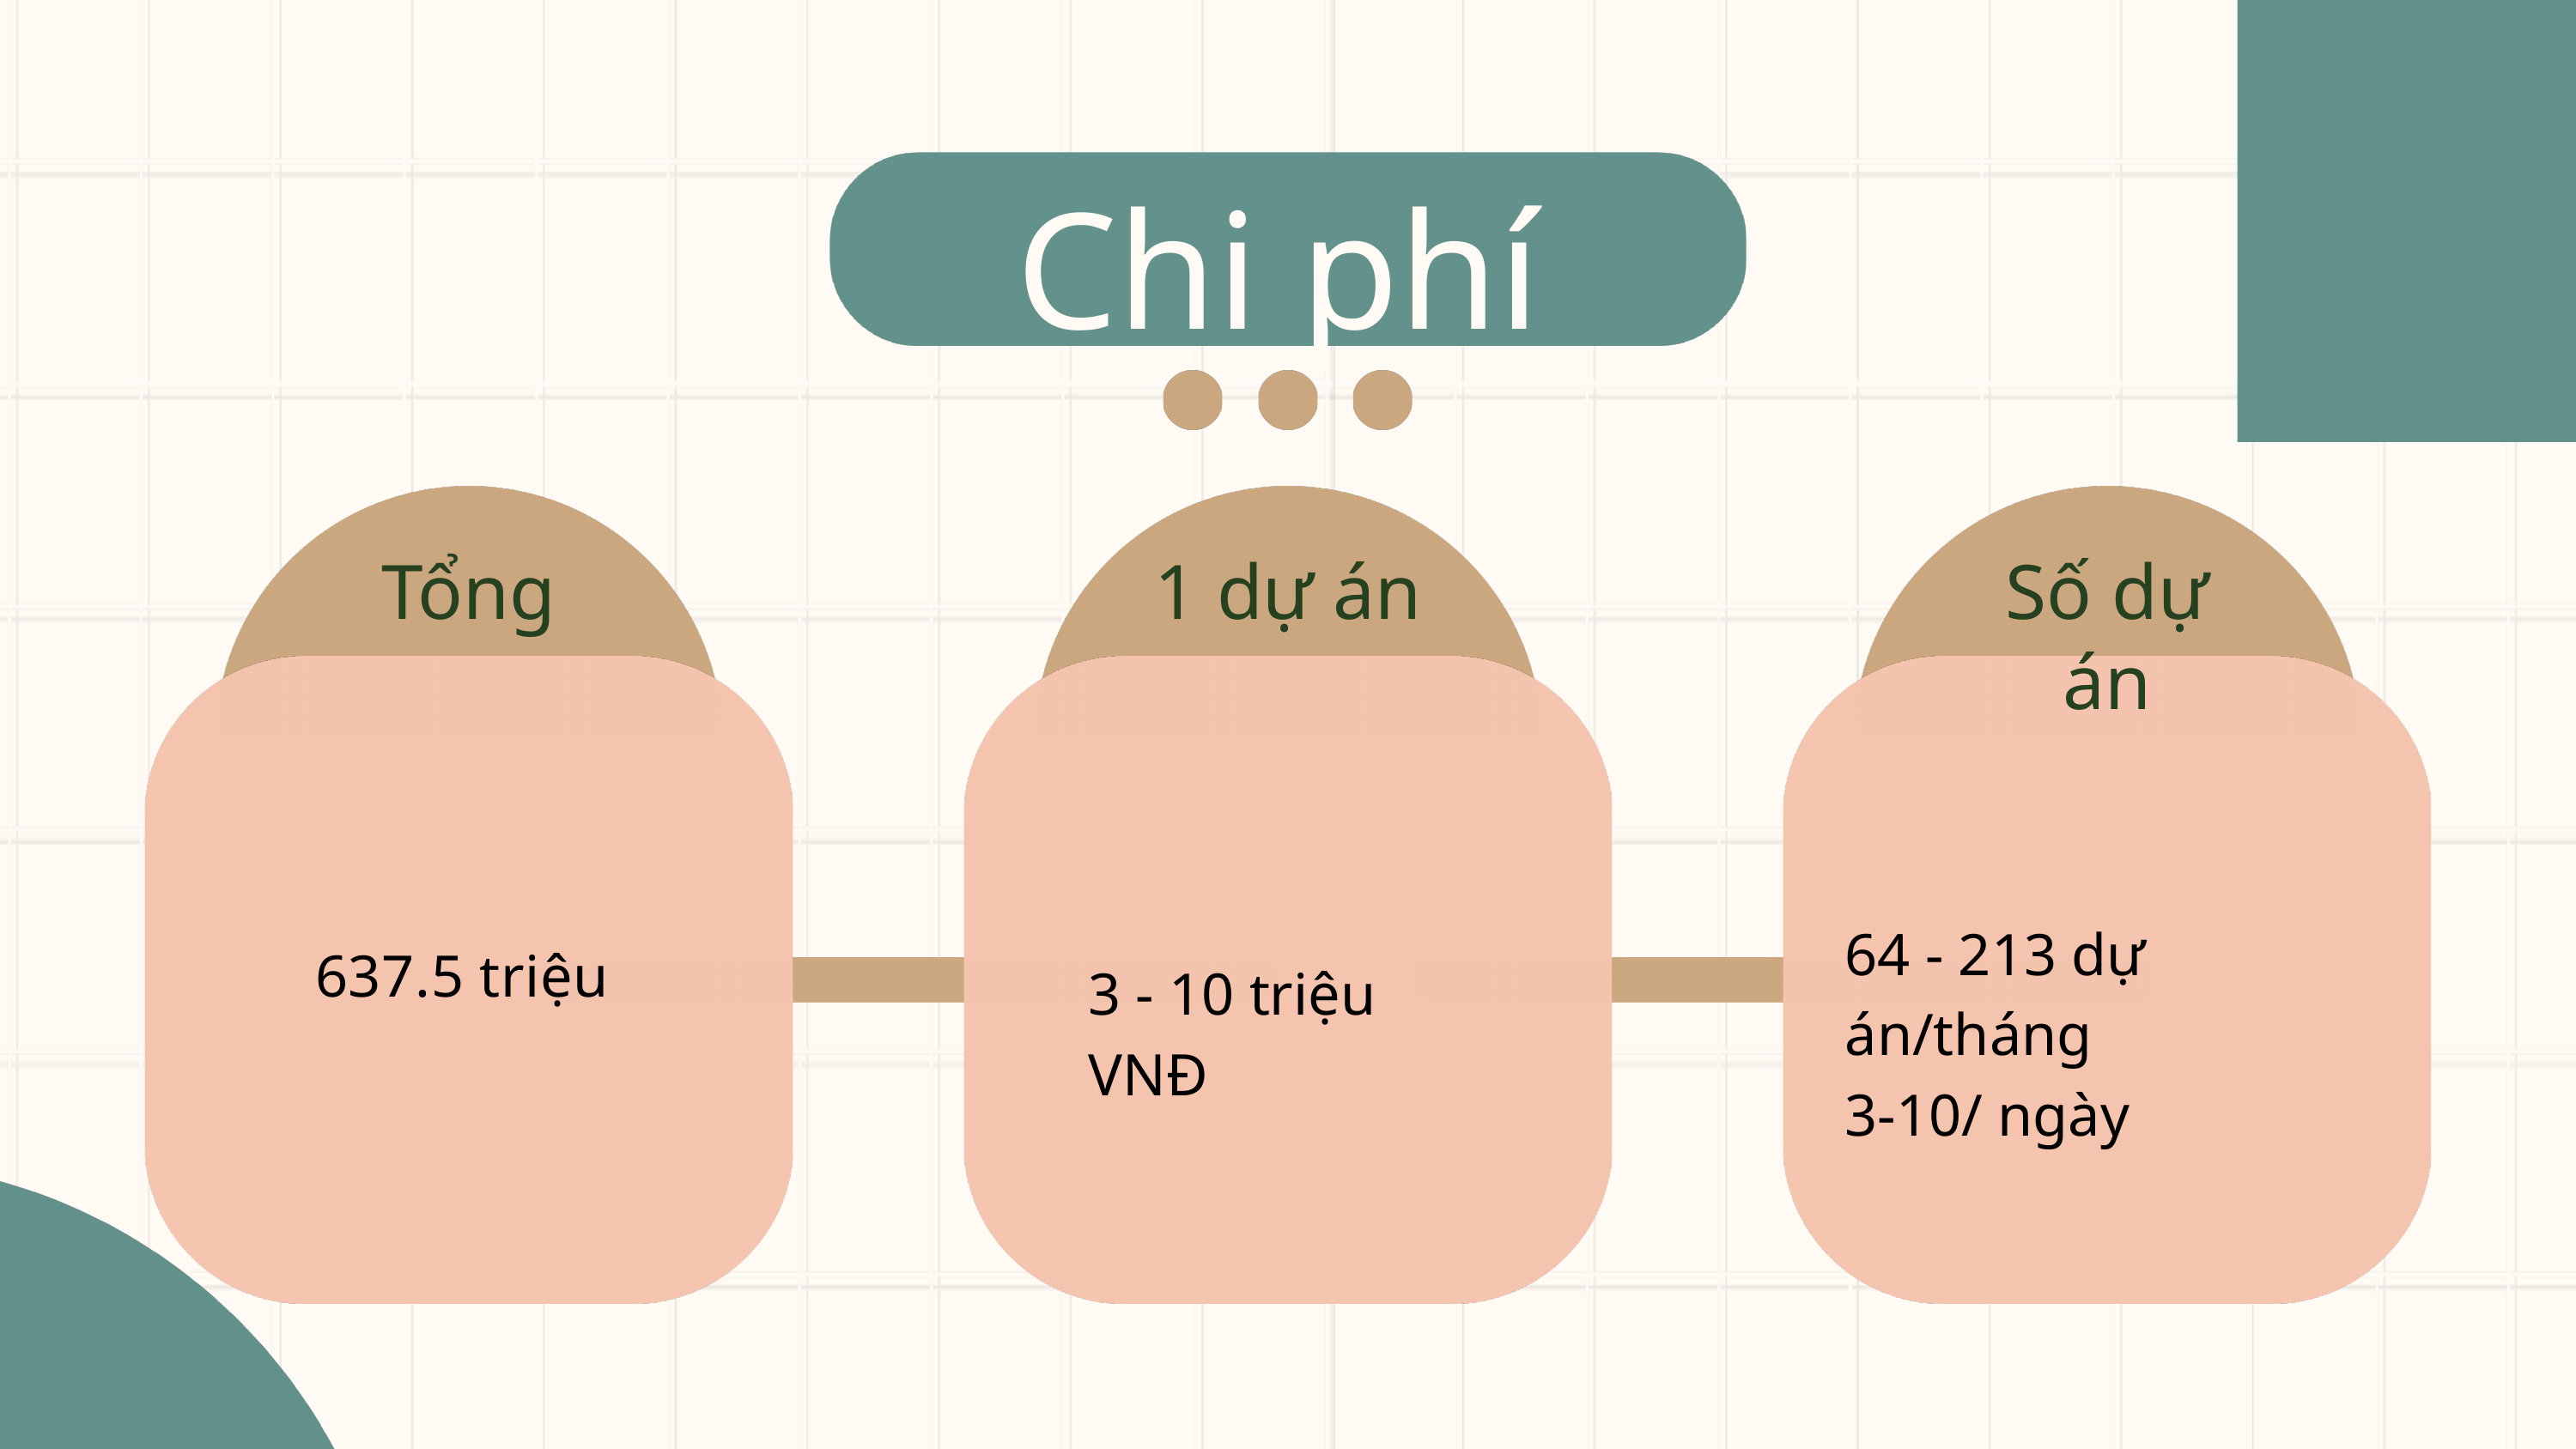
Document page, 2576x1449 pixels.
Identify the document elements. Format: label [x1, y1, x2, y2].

text_box [0, 0, 2576, 1449]
